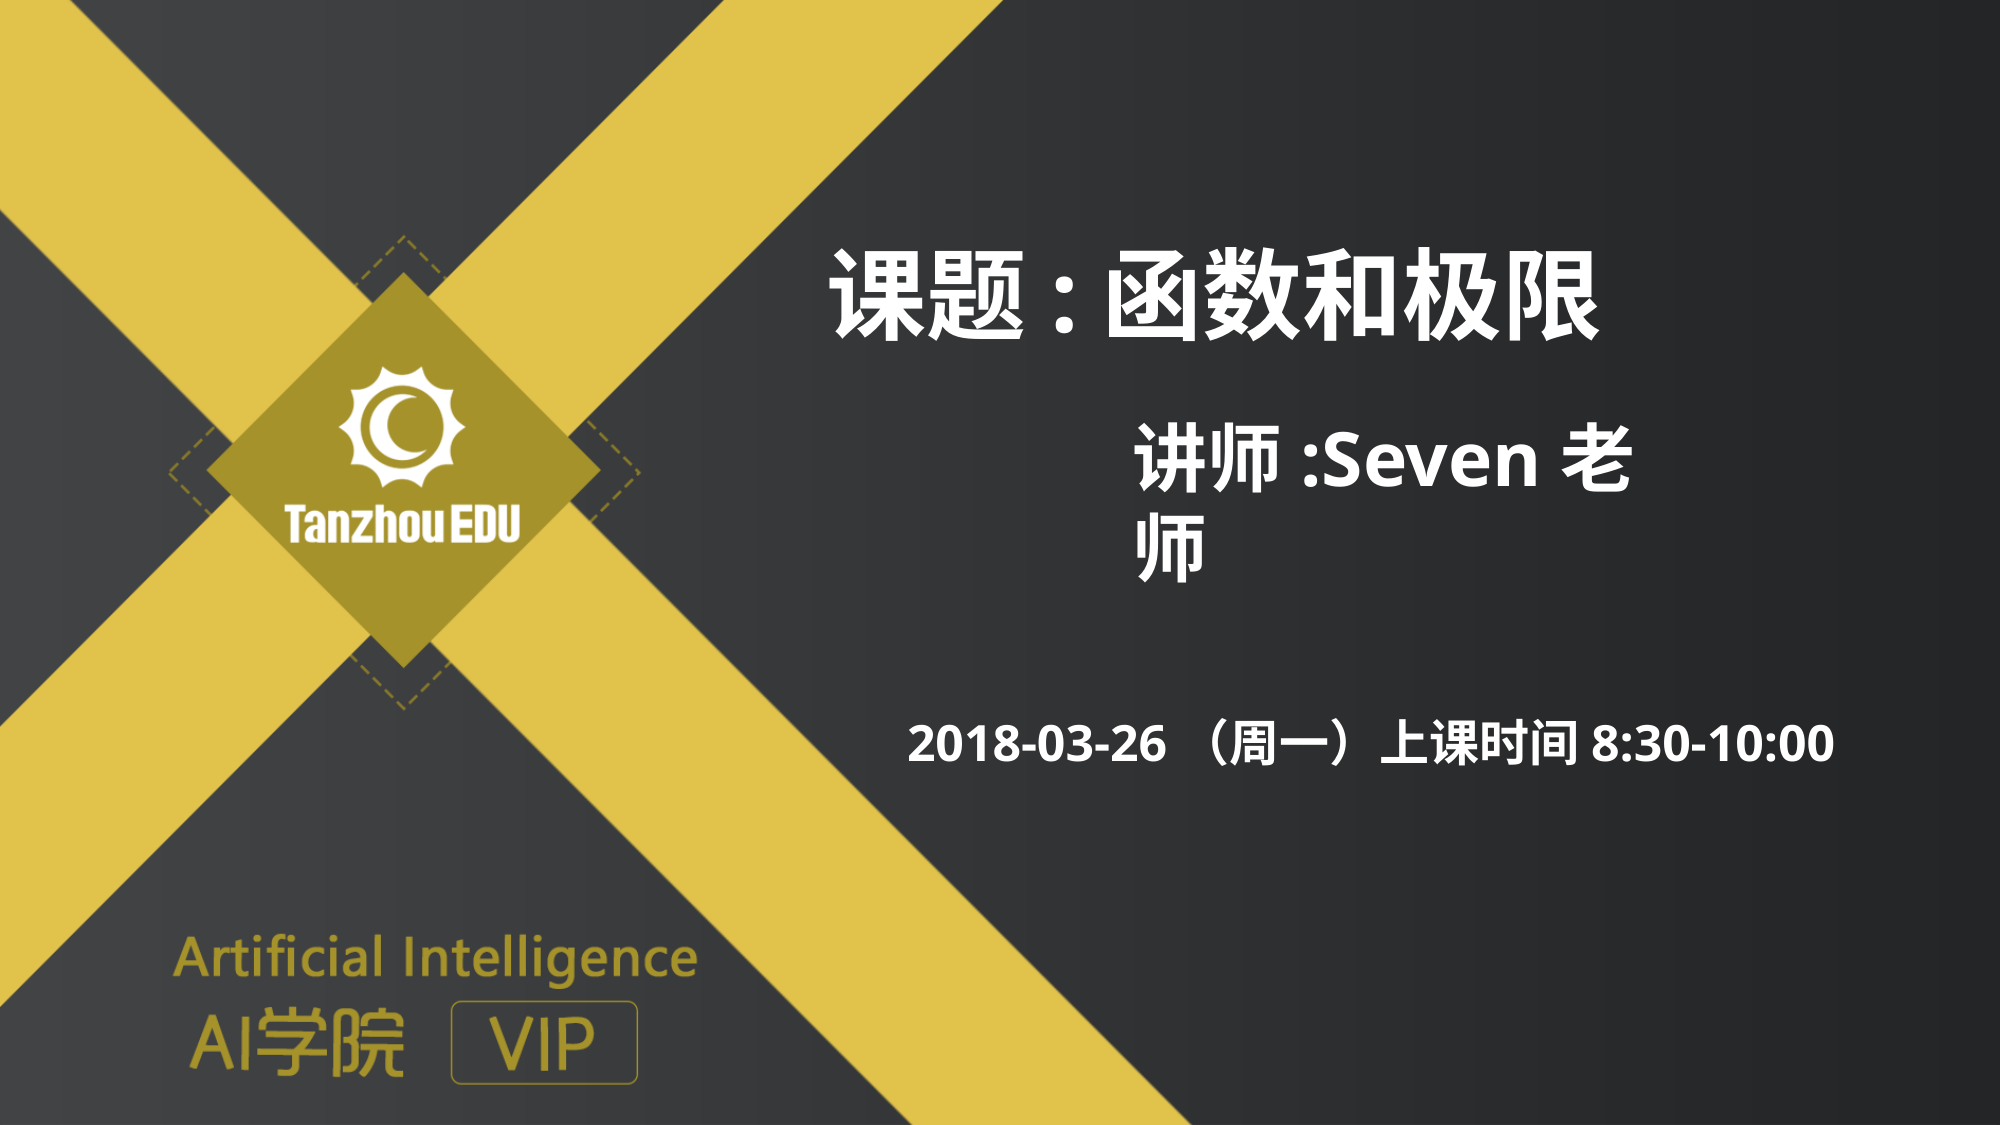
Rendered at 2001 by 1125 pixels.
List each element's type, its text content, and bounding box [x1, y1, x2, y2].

picture [0, 0, 2000, 1125]
text_box 讲师:Seven老师 [1117, 403, 1707, 599]
text_box 2018-03-26（周一）上课时间8:30-10:00 [892, 704, 1850, 779]
text_box 课题:函数和极限 [811, 225, 1618, 361]
